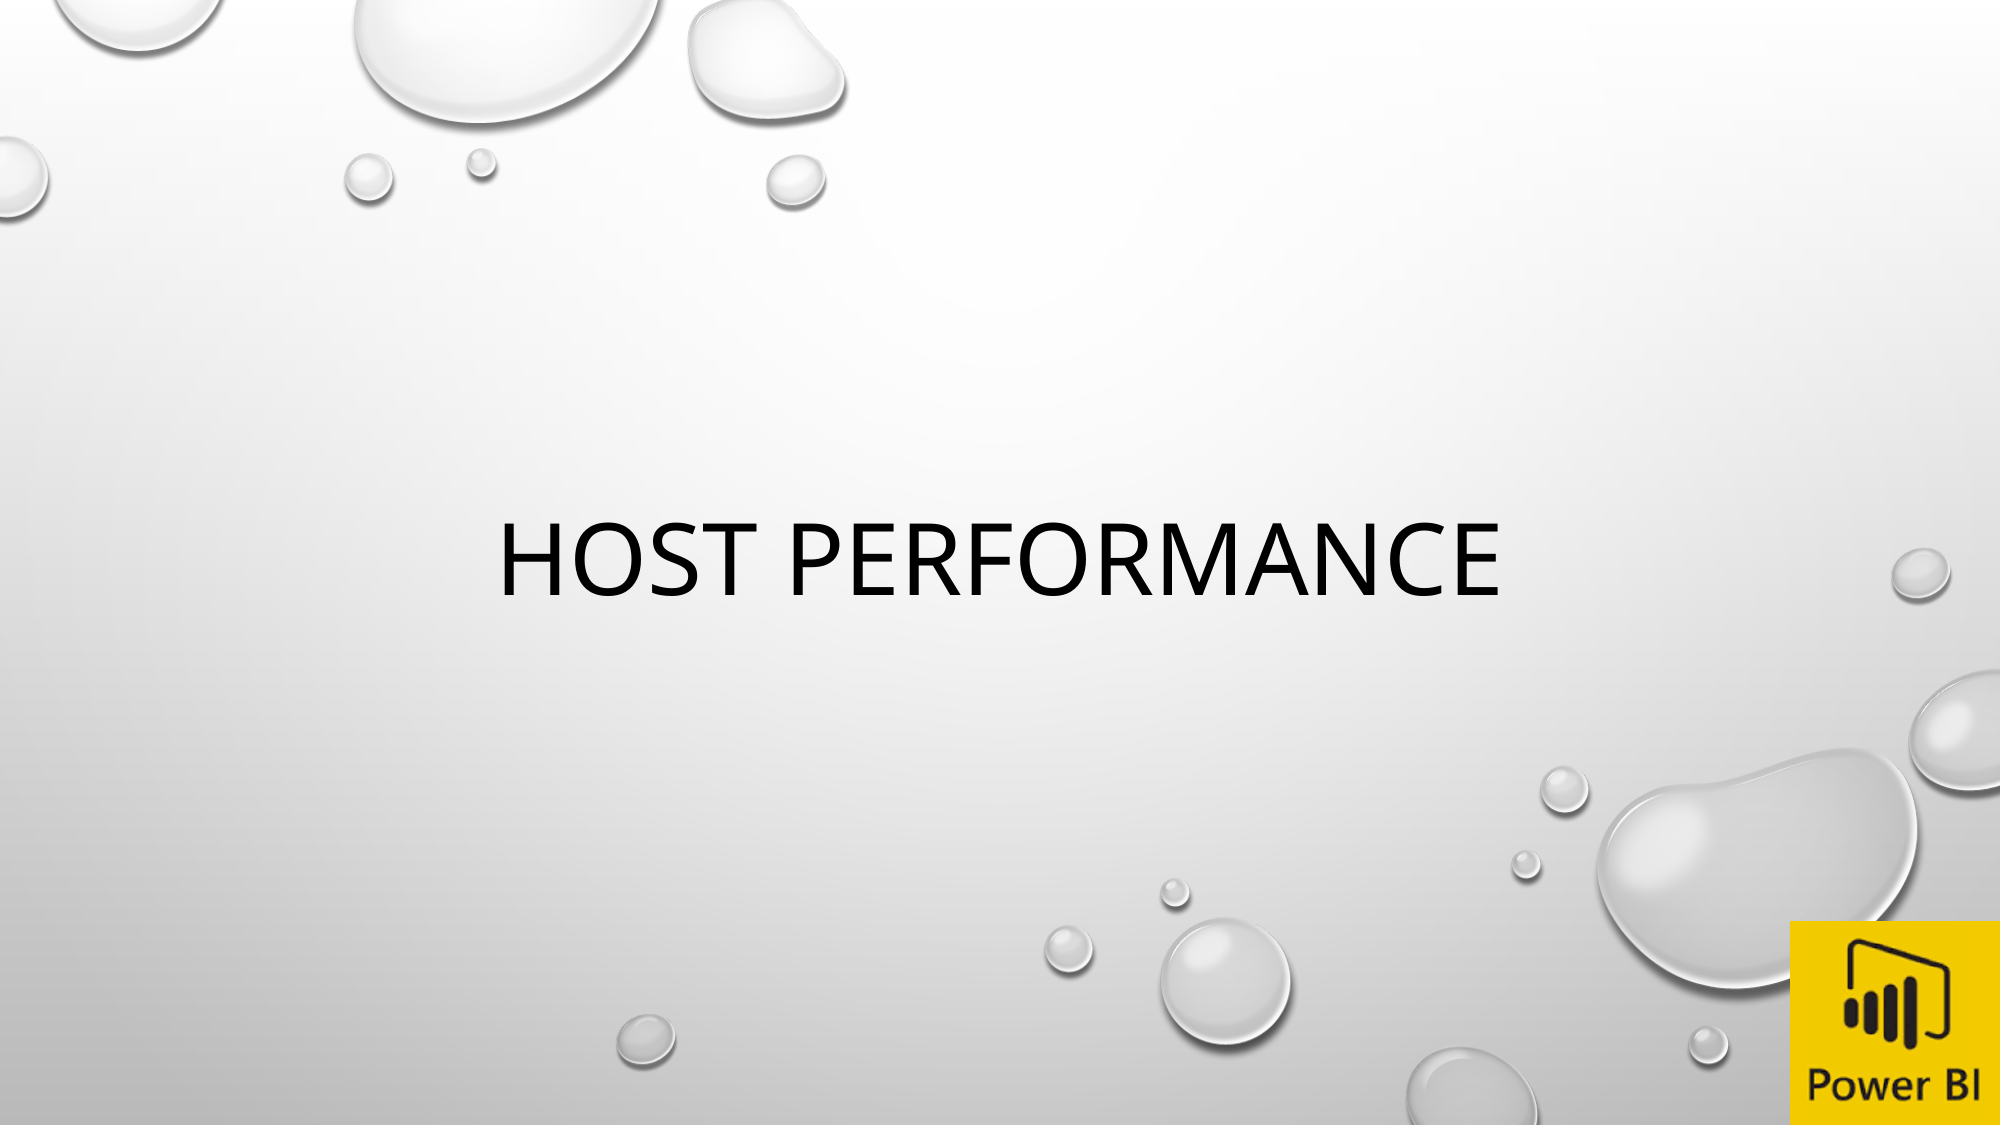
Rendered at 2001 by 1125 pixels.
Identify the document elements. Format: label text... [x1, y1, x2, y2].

title Host Performance [287, 213, 1713, 625]
picture [0, 0, 2000, 1125]
